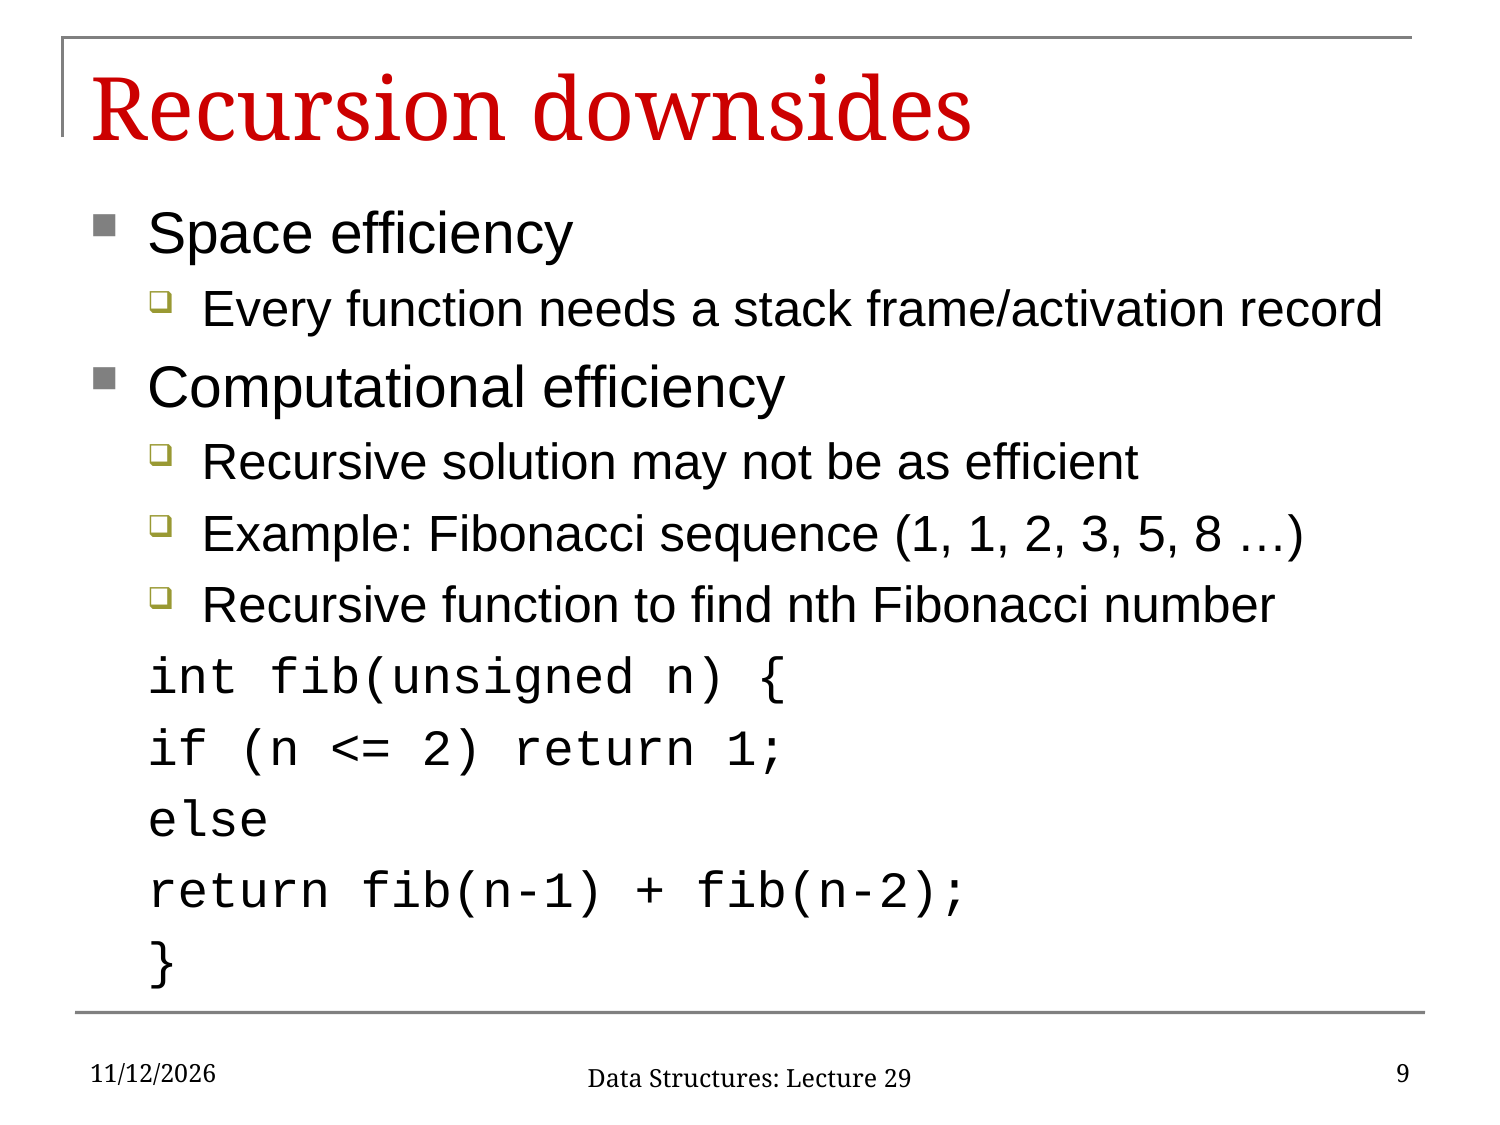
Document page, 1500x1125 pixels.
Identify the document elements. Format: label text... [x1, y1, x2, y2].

list Space efficiency Every function needs a stack frame/activation record Computational efficiency Recursive solution may not be as efficient Example: Fibonacci sequence (1, 1, 2, 3, 5, 8 …) Recursive function to find nth Fibonacci number int fib(unsigned n) { if (n <= 2) return 1; else return fib(n-1) + fib(n-2); } [75, 187, 1425, 1006]
title Recursion downsides [75, 45, 1425, 163]
slide_number 9 [1074, 1023, 1426, 1100]
footer Data Structures: Lecture 29 [512, 1024, 988, 1101]
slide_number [74, 1023, 426, 1100]
